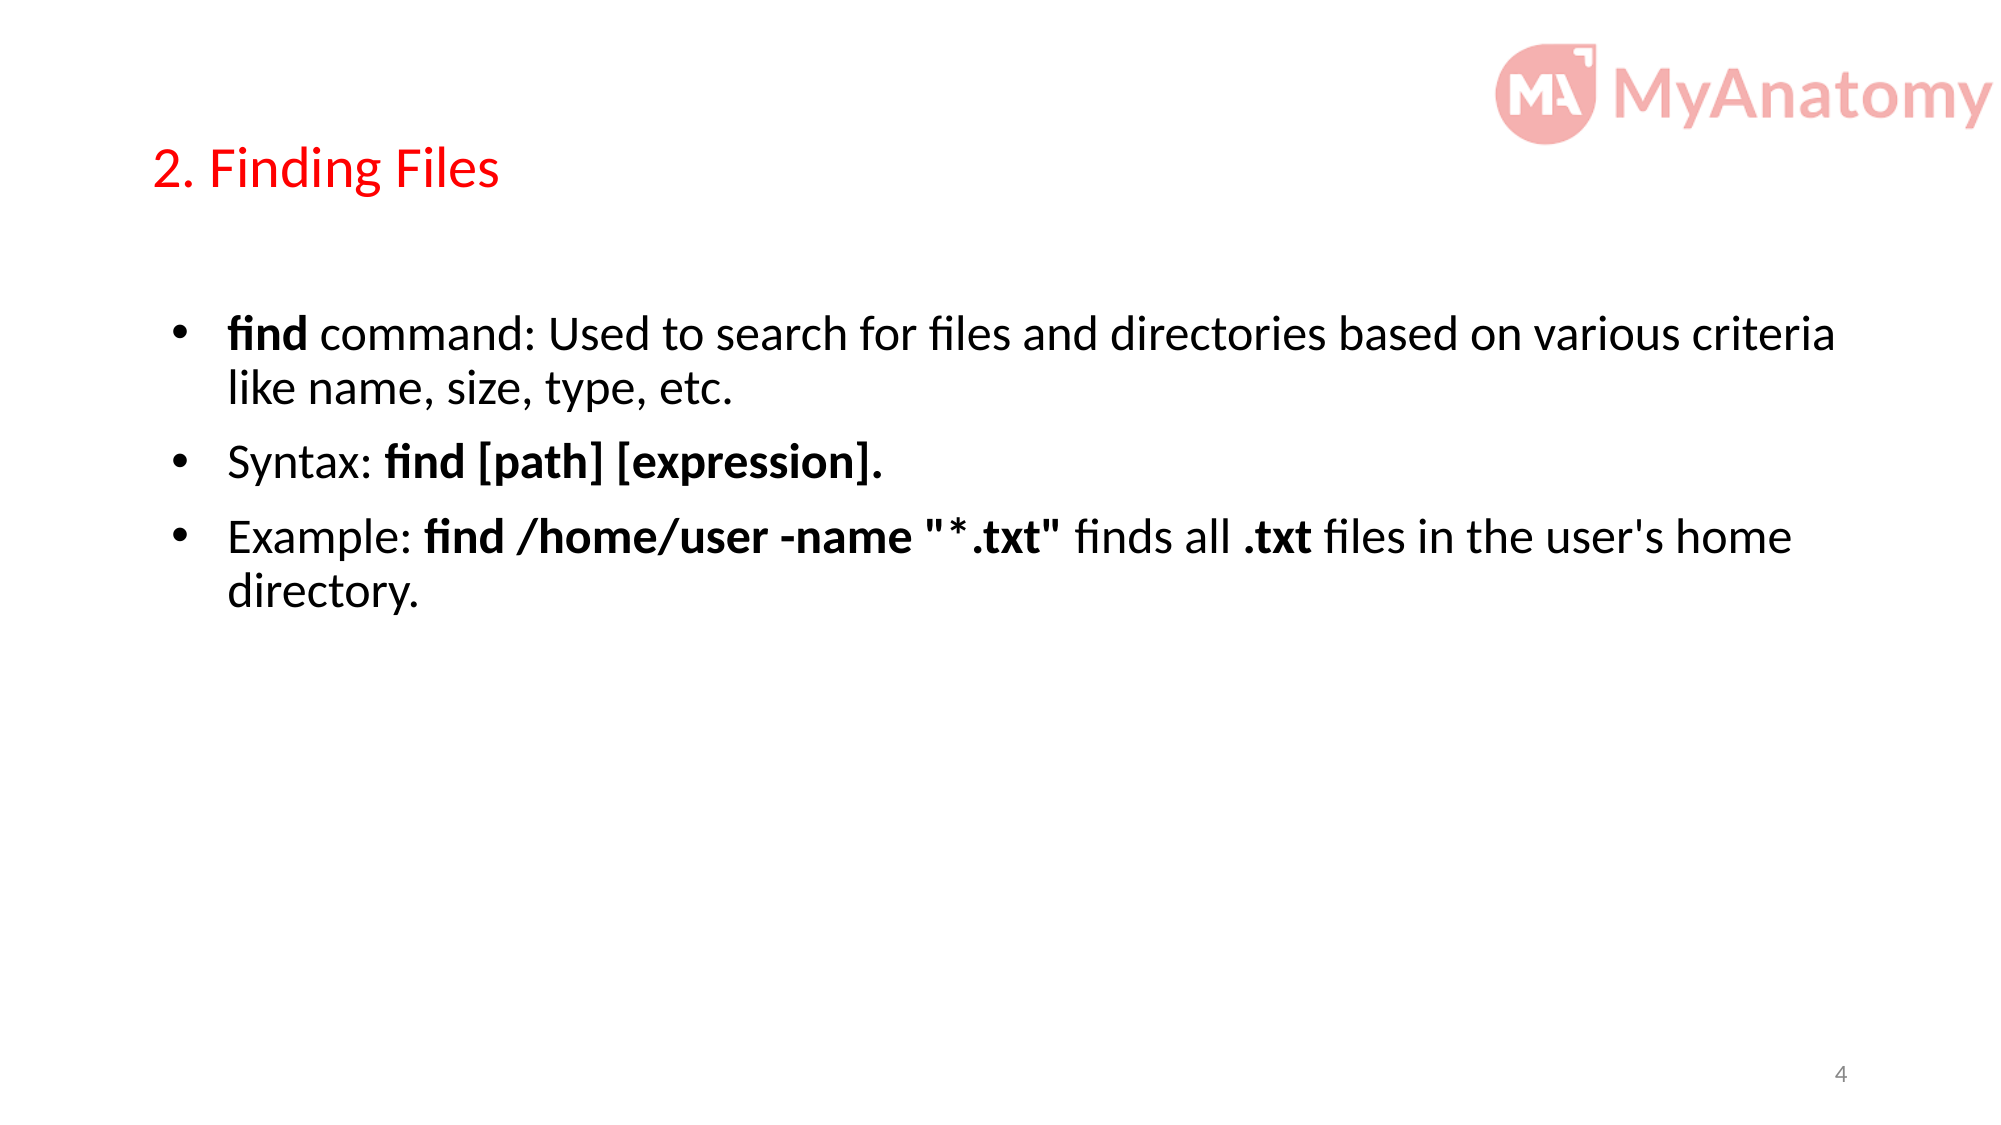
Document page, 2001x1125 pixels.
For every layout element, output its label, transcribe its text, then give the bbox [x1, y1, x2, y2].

slide_number 4 [1412, 1042, 1863, 1103]
list find command: Used to search for files and directories based on various criteria like name, size, type, etc. Syntax: find [path] [expression]. Example: find /home/user -name "*.txt" finds all .txt files in the user's home directory. [137, 299, 1863, 1014]
title 2. Finding Files [137, 59, 1863, 278]
